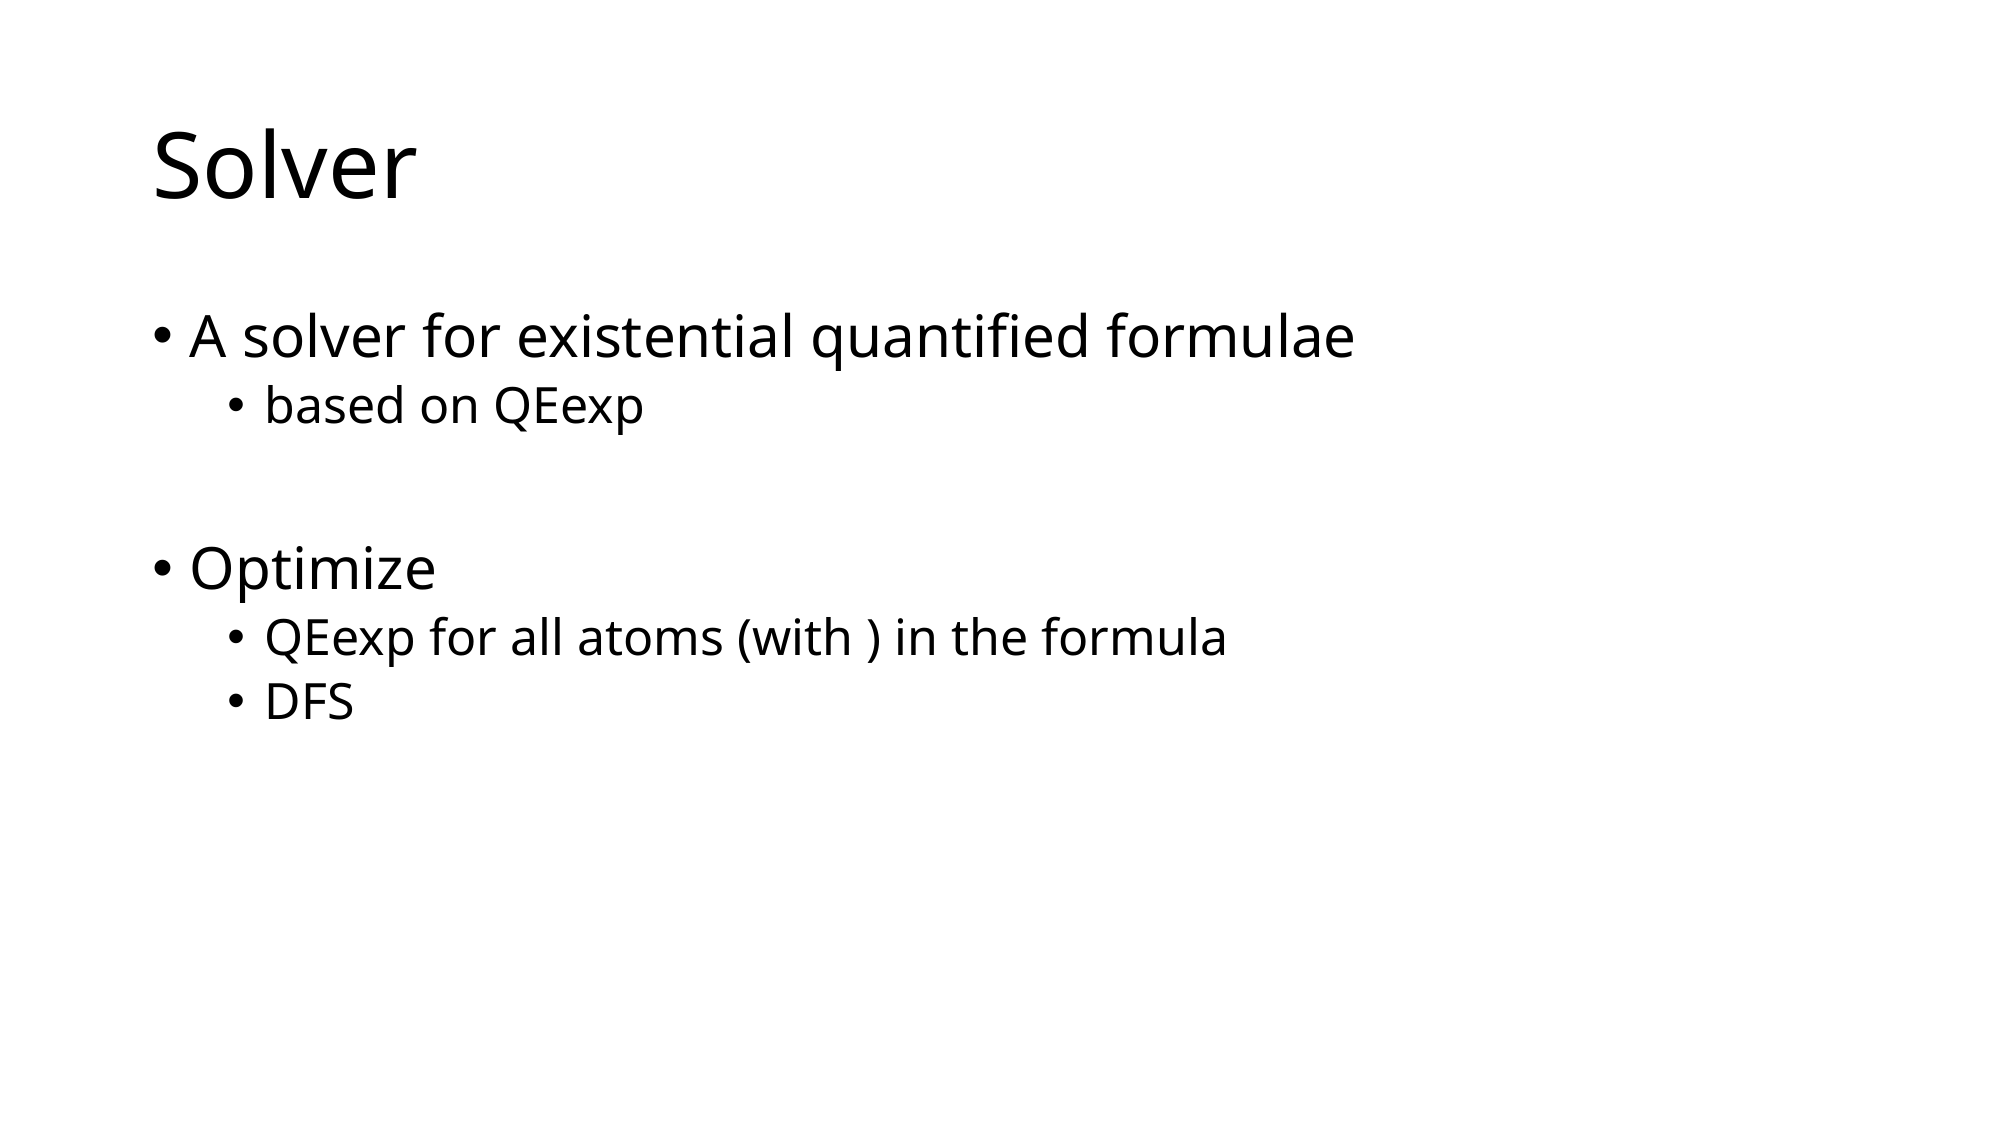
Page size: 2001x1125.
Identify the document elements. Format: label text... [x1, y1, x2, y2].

title Solver [137, 59, 1863, 278]
